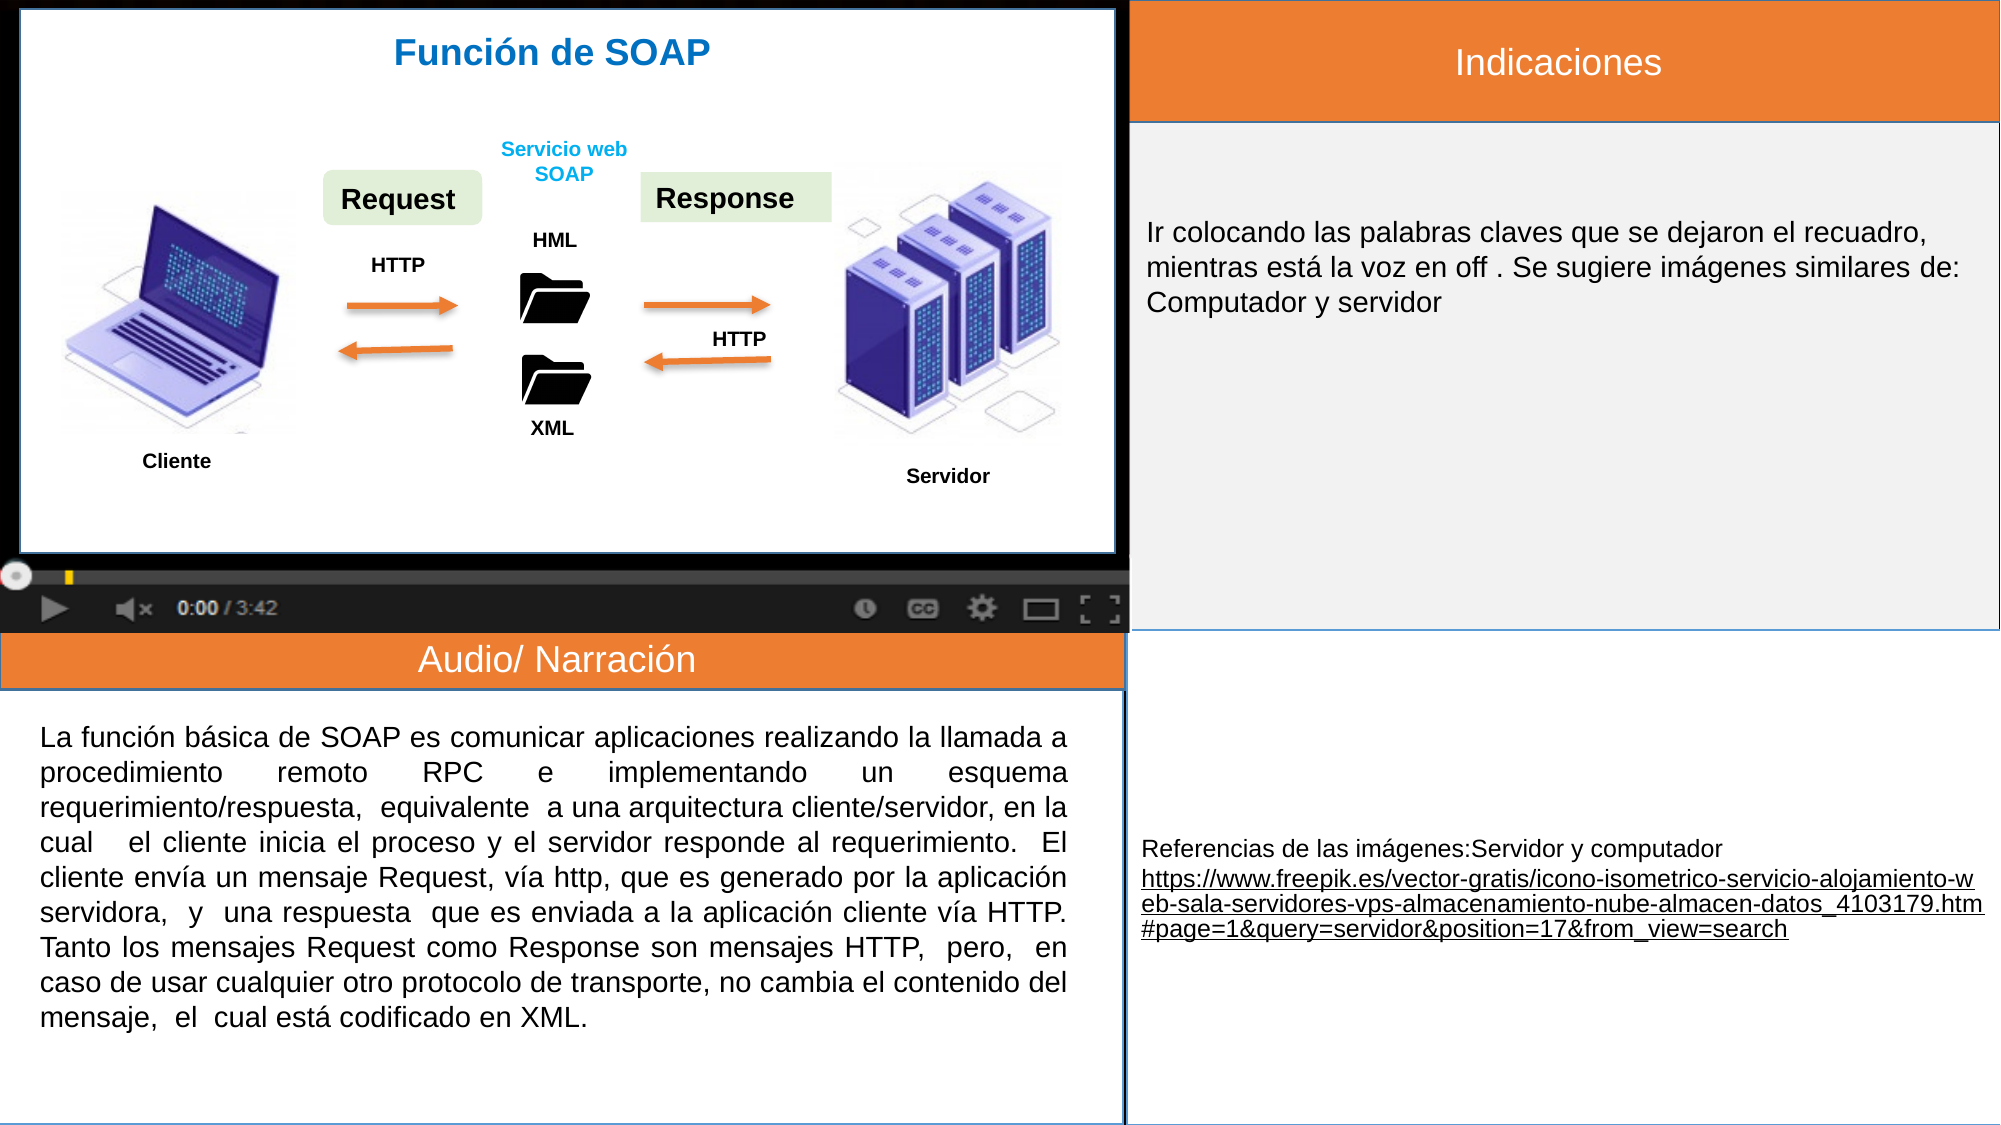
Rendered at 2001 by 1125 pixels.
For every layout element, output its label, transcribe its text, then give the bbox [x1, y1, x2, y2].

picture [512, 255, 599, 422]
text_box Indicaciones [1134, 0, 2000, 122]
picture [61, 191, 297, 434]
text_box La función básica de SOAP es comunicar aplicaciones realizando la llamada a procedimiento remoto RPC e implementando un esquema requerimiento/respuesta, equivalente a una arquitectura cliente/servidor, en la cual el cliente inicia el proceso y el servidor responde al requerimiento. El cliente envía un mensaje Request, vía http, que es generado por la aplicación servidora, y una respuesta que es enviada a la aplicación cliente vía HTTP. Tanto los mensajes Request como Response son mensajes HTTP, pero, en caso de usar cualquier otro protocolo de transporte, no cambia el contenido del mensaje, el cual está codificado en XML. [24, 711, 1085, 1058]
text_box Ir colocando las palabras claves que se dejaron el recuadro, mientras está la voz en off . Se sugiere imágenes similares de: Computador y servidor [1136, 206, 2000, 630]
text_box [1136, 122, 2000, 206]
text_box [643, 359, 771, 363]
text_box [0, 690, 1123, 1124]
picture [834, 162, 1062, 446]
text_box Audio/ Narración [0, 640, 1125, 690]
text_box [337, 348, 453, 352]
text_box Referencias de las imágenes:Servidor y computador https://www.freepik.es/vector-gratis/icono-isometrico-servicio-alojamiento-web-sala-servidores-vps-almacenamiento-nube-almacen-datos_4103179.htm#page=1&query=servidor&position=17&from_view=search [1126, 630, 2000, 1125]
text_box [0, 0, 1132, 633]
